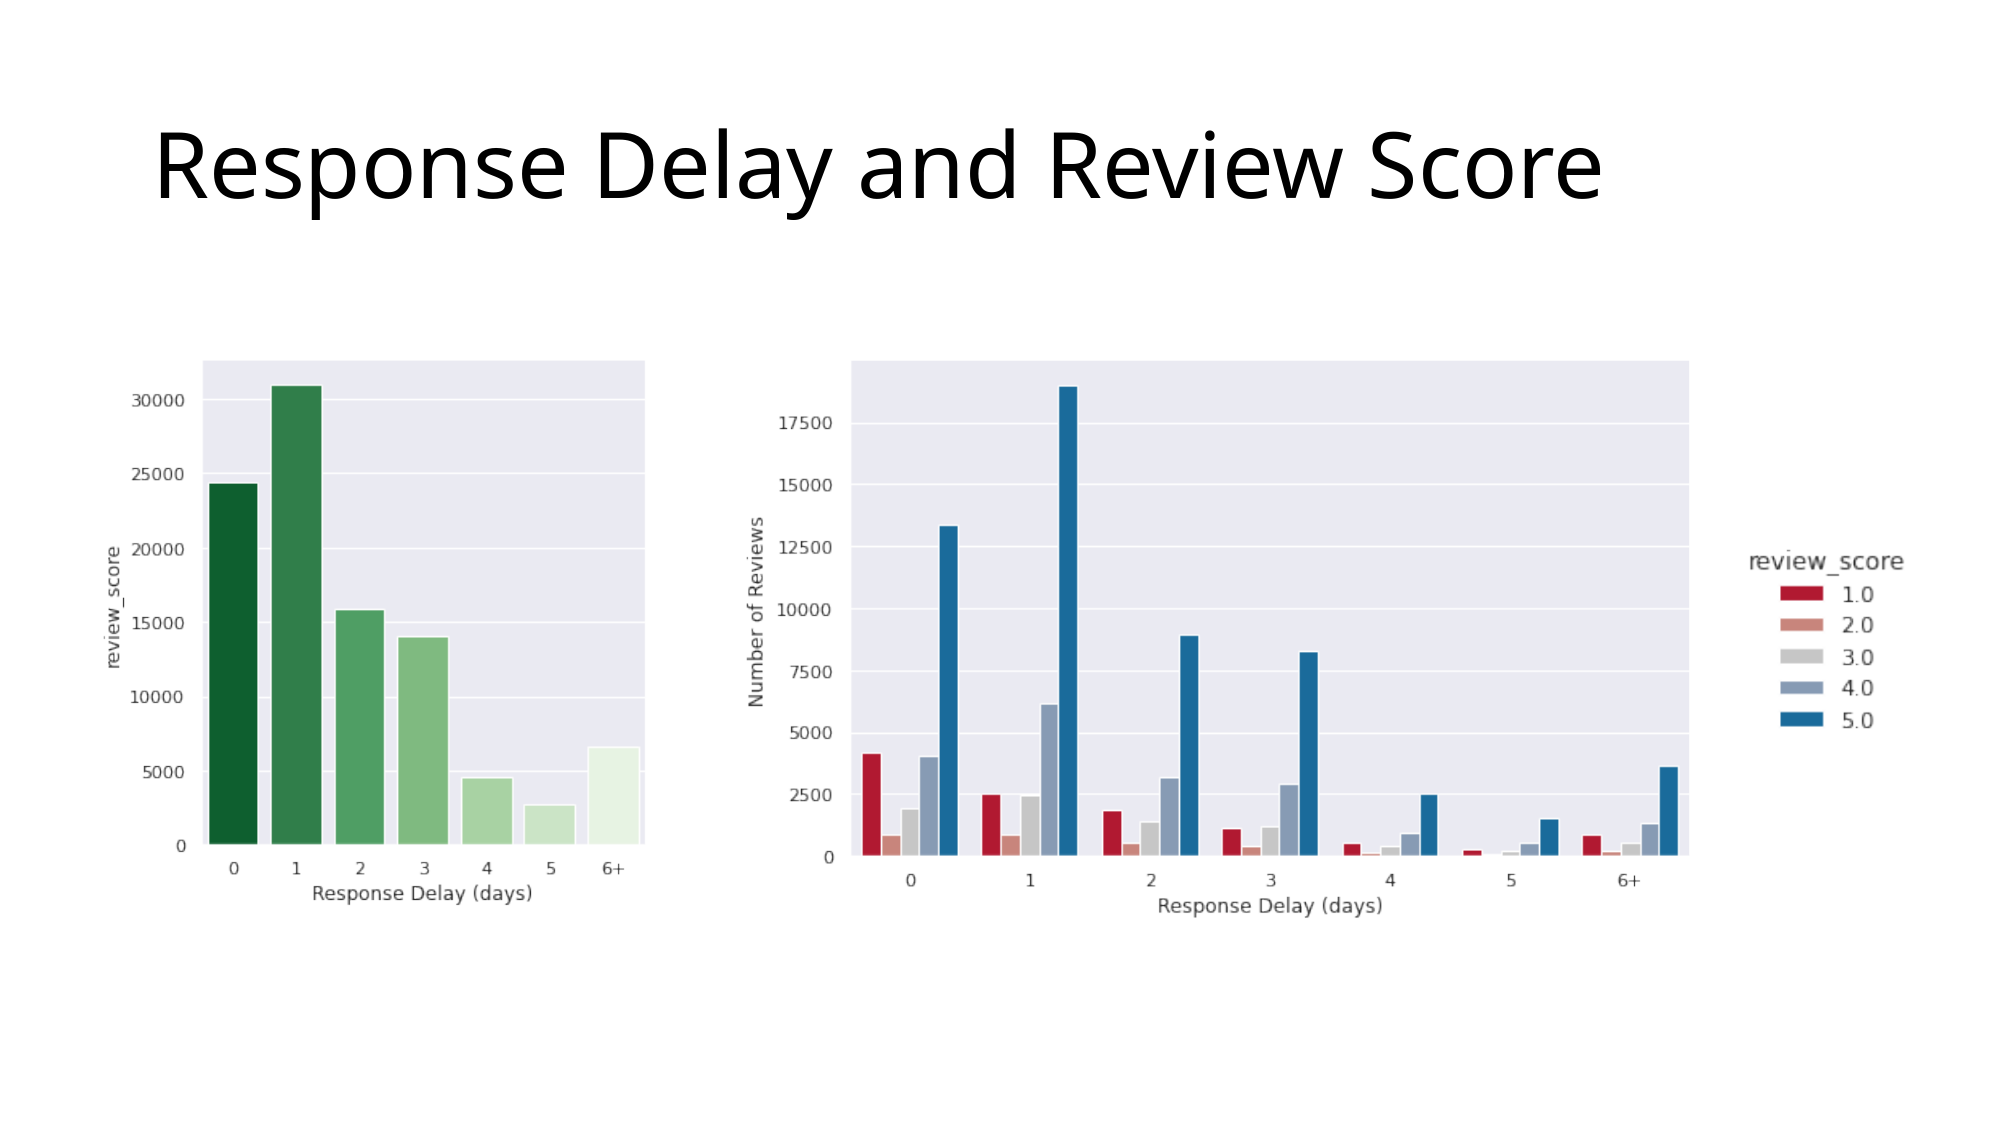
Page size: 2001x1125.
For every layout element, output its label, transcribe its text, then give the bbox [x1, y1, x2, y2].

picture [1741, 282, 1909, 997]
title Response Delay and Review Score [137, 59, 1863, 278]
picture [91, 351, 655, 915]
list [737, 351, 1699, 928]
